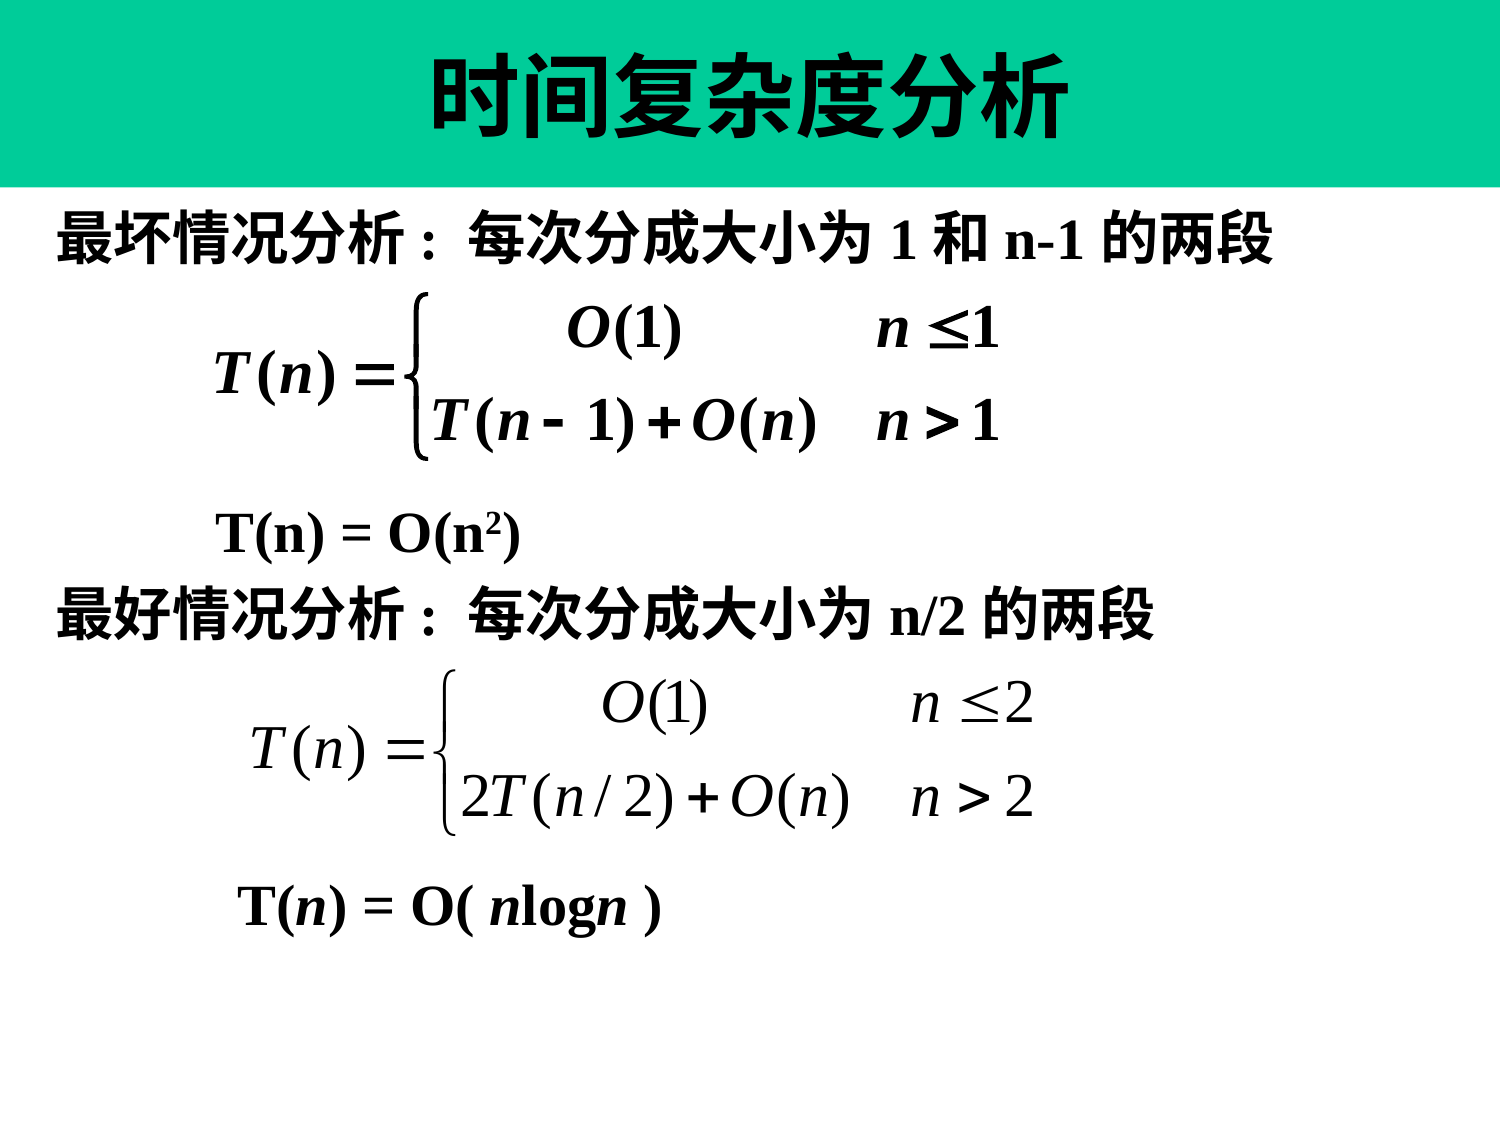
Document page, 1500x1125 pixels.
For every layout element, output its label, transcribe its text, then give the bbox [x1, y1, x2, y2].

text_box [206, 278, 1011, 471]
text_box T(n) = O(n2) 最好情况分析: 每次分成大小为n/2的两段 [41, 479, 1471, 655]
title 时间复杂度分析 [0, 0, 1500, 188]
text_box 最坏情况分析: 每次分成大小为1和n-1的两段 [41, 186, 1471, 279]
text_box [242, 659, 1048, 847]
text_box T(n) = O( nlogn ) [77, 846, 737, 945]
